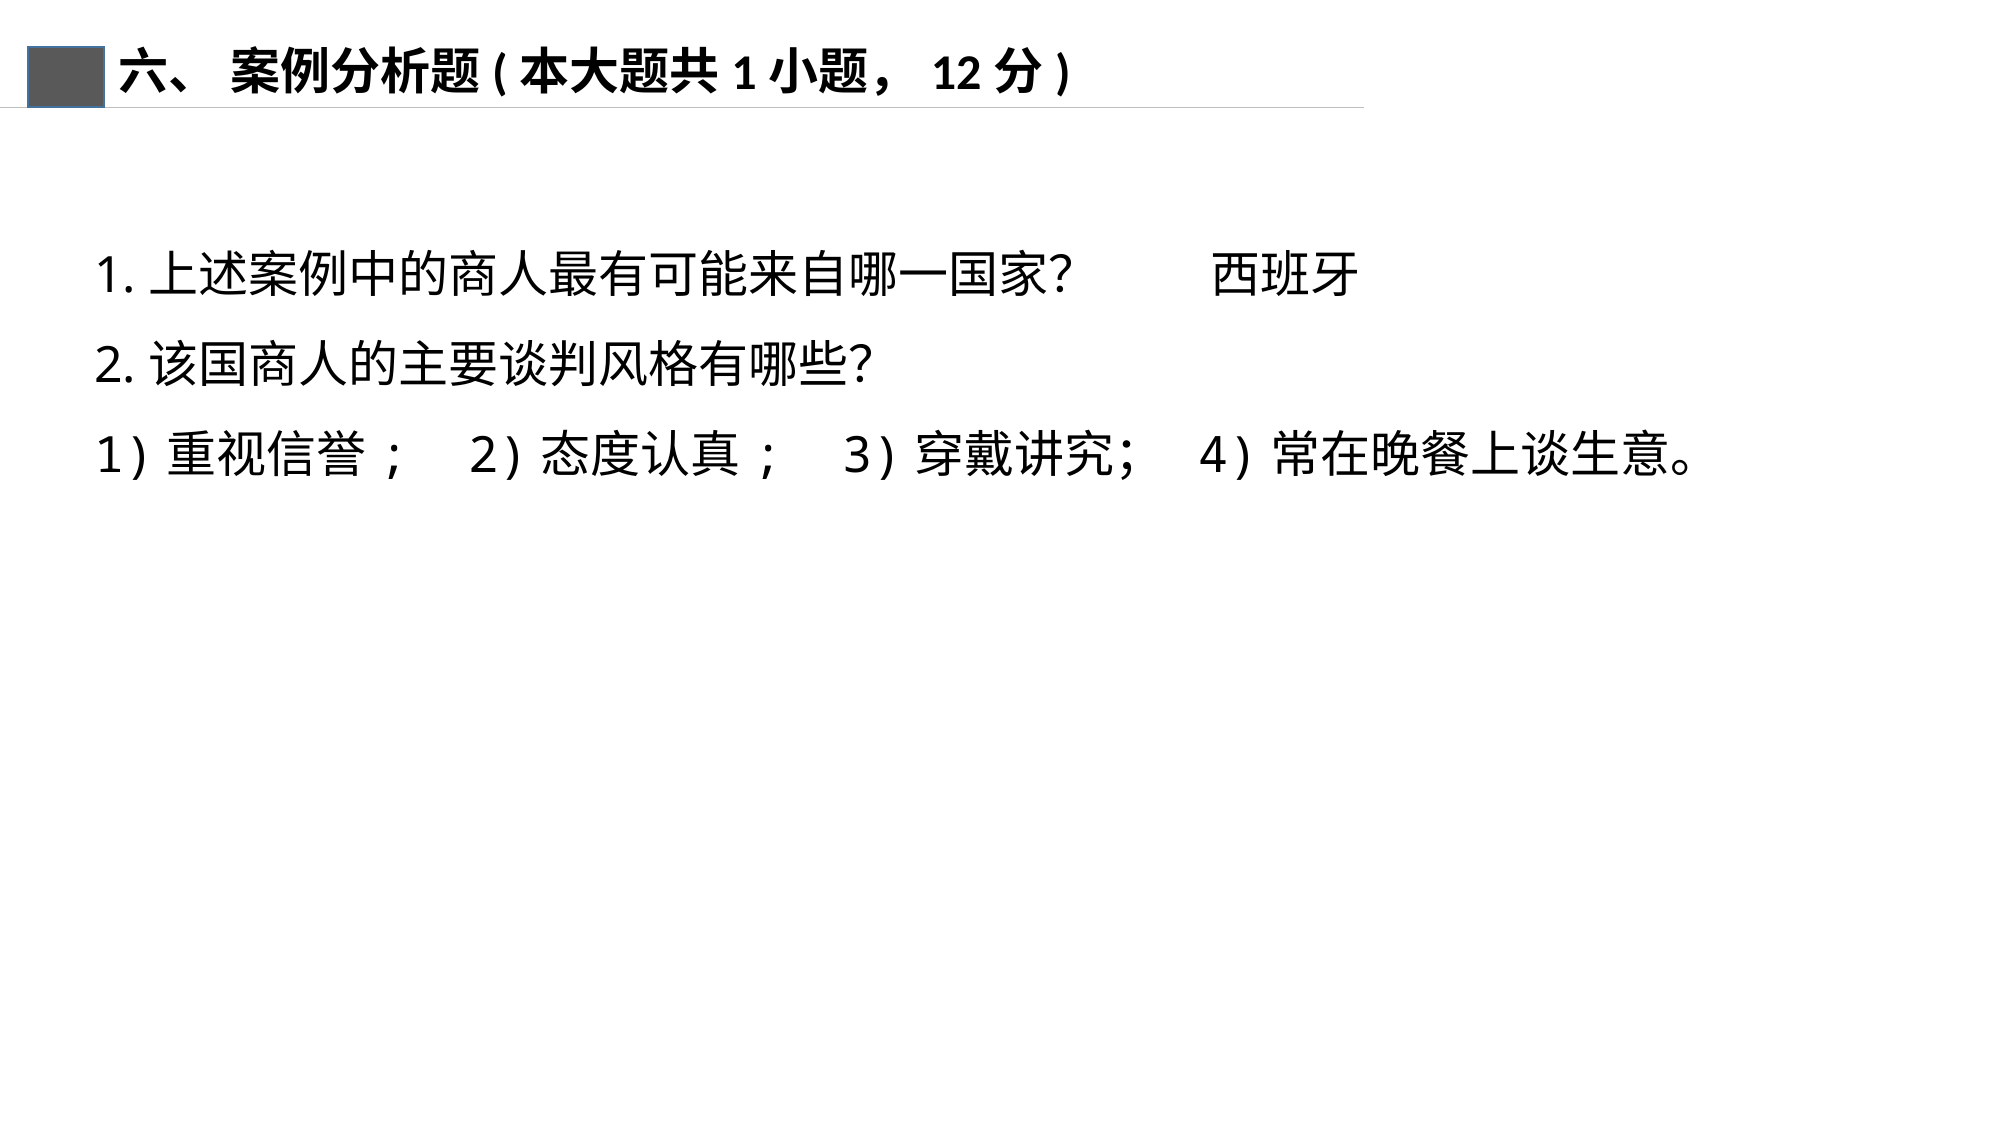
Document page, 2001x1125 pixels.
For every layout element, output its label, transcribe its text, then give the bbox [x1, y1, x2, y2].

text_box 六、 案例分析题(本大题共1小题，12分) [104, 31, 1454, 107]
text_box [27, 46, 105, 107]
text_box 1.上述案例中的商人最有可能来自哪一国家？ 西班牙 2.该国商人的主要谈判风格有哪些？ 1)重视信誉; 2)态度认真; 3)穿戴讲究； 4)常在晚餐上谈生意。 [79, 205, 1947, 490]
